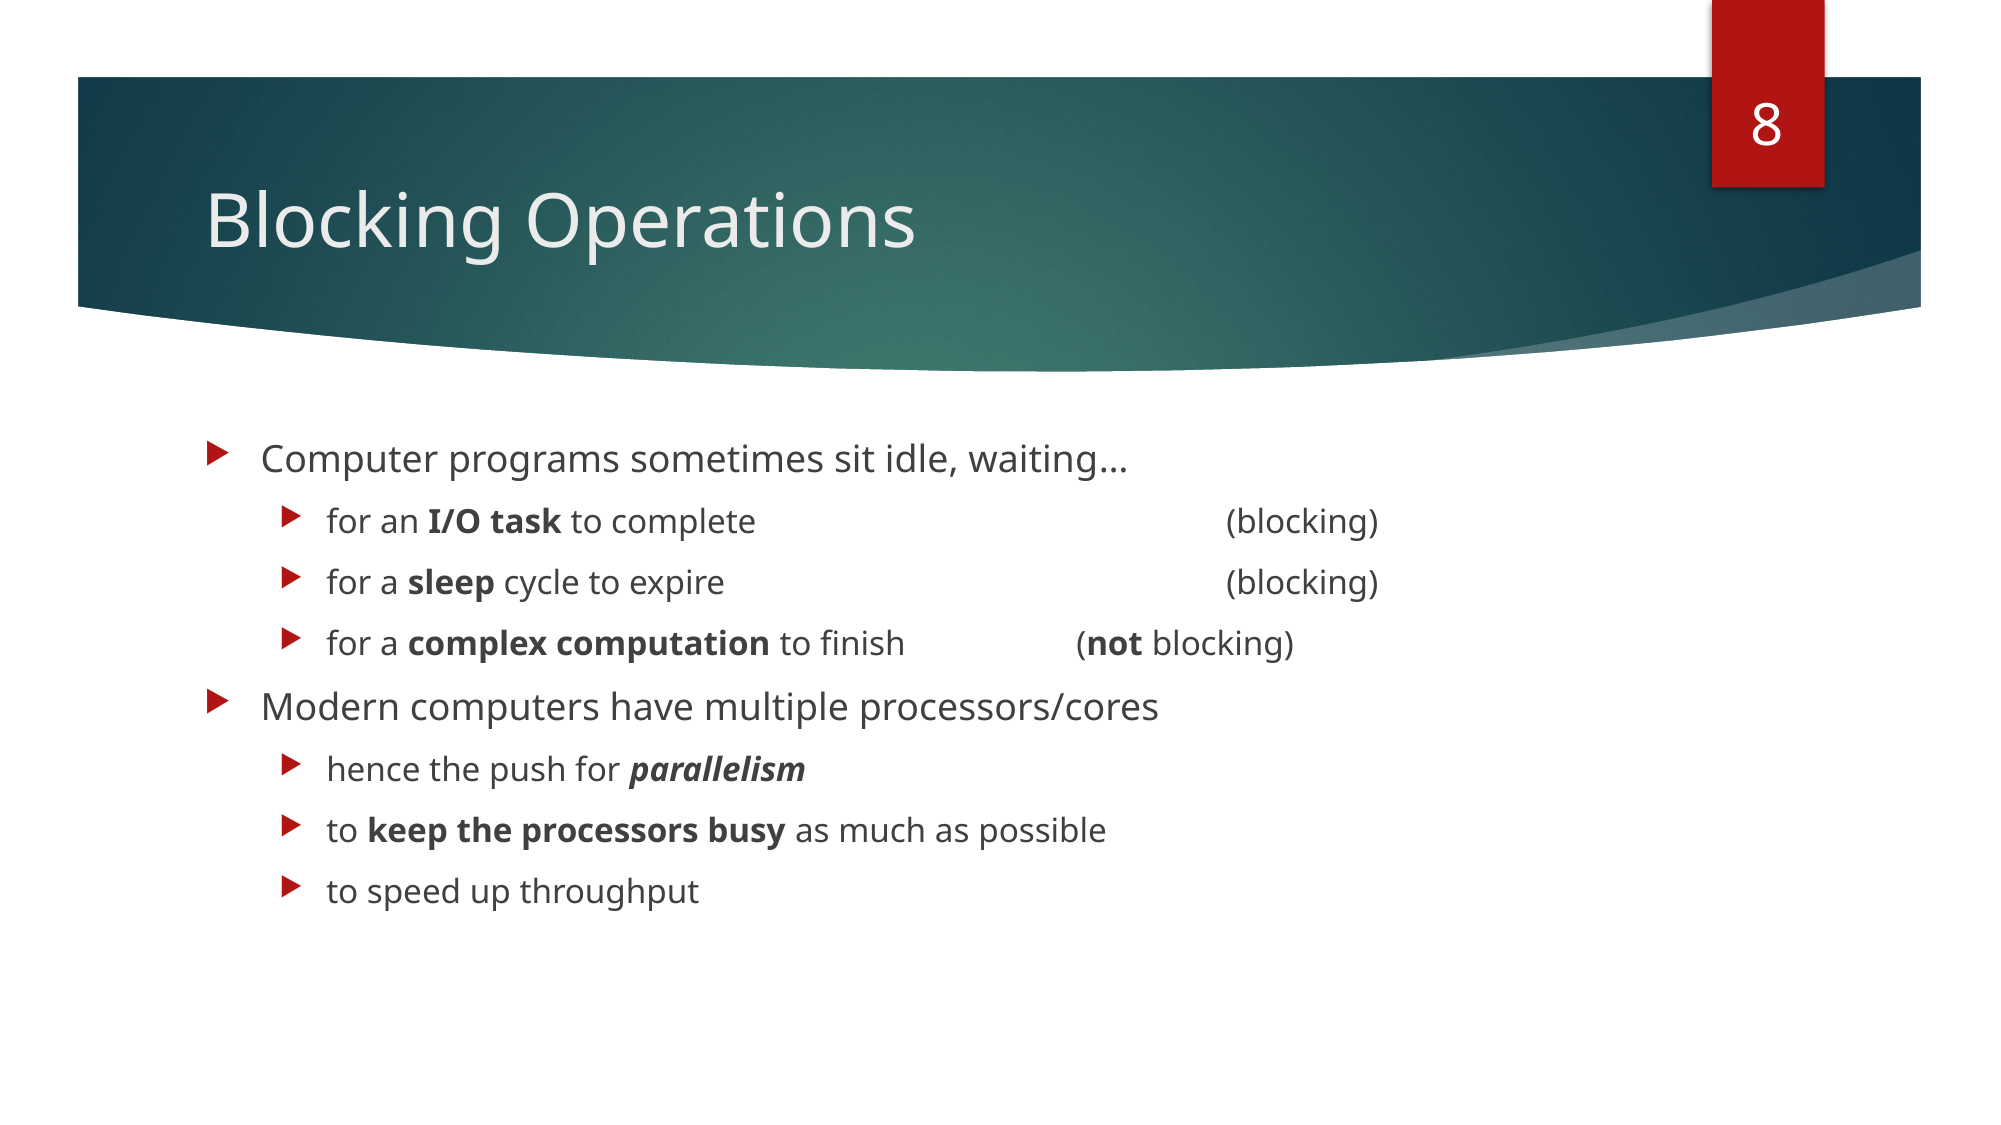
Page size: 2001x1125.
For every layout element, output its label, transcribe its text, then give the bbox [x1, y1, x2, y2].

title Blocking Operations [189, 159, 1638, 276]
slide_number 8 [1698, 48, 1836, 175]
list Computer programs sometimes sit idle, waiting… for an I/O task to complete (blocking) for a sleep cycle to expire (blocking) for a complex computation to finish (not blocking) Modern computers have multiple processors/cores hence the push for parallelism to keep the processors busy as much as possible to speed up throughput [189, 427, 1638, 988]
